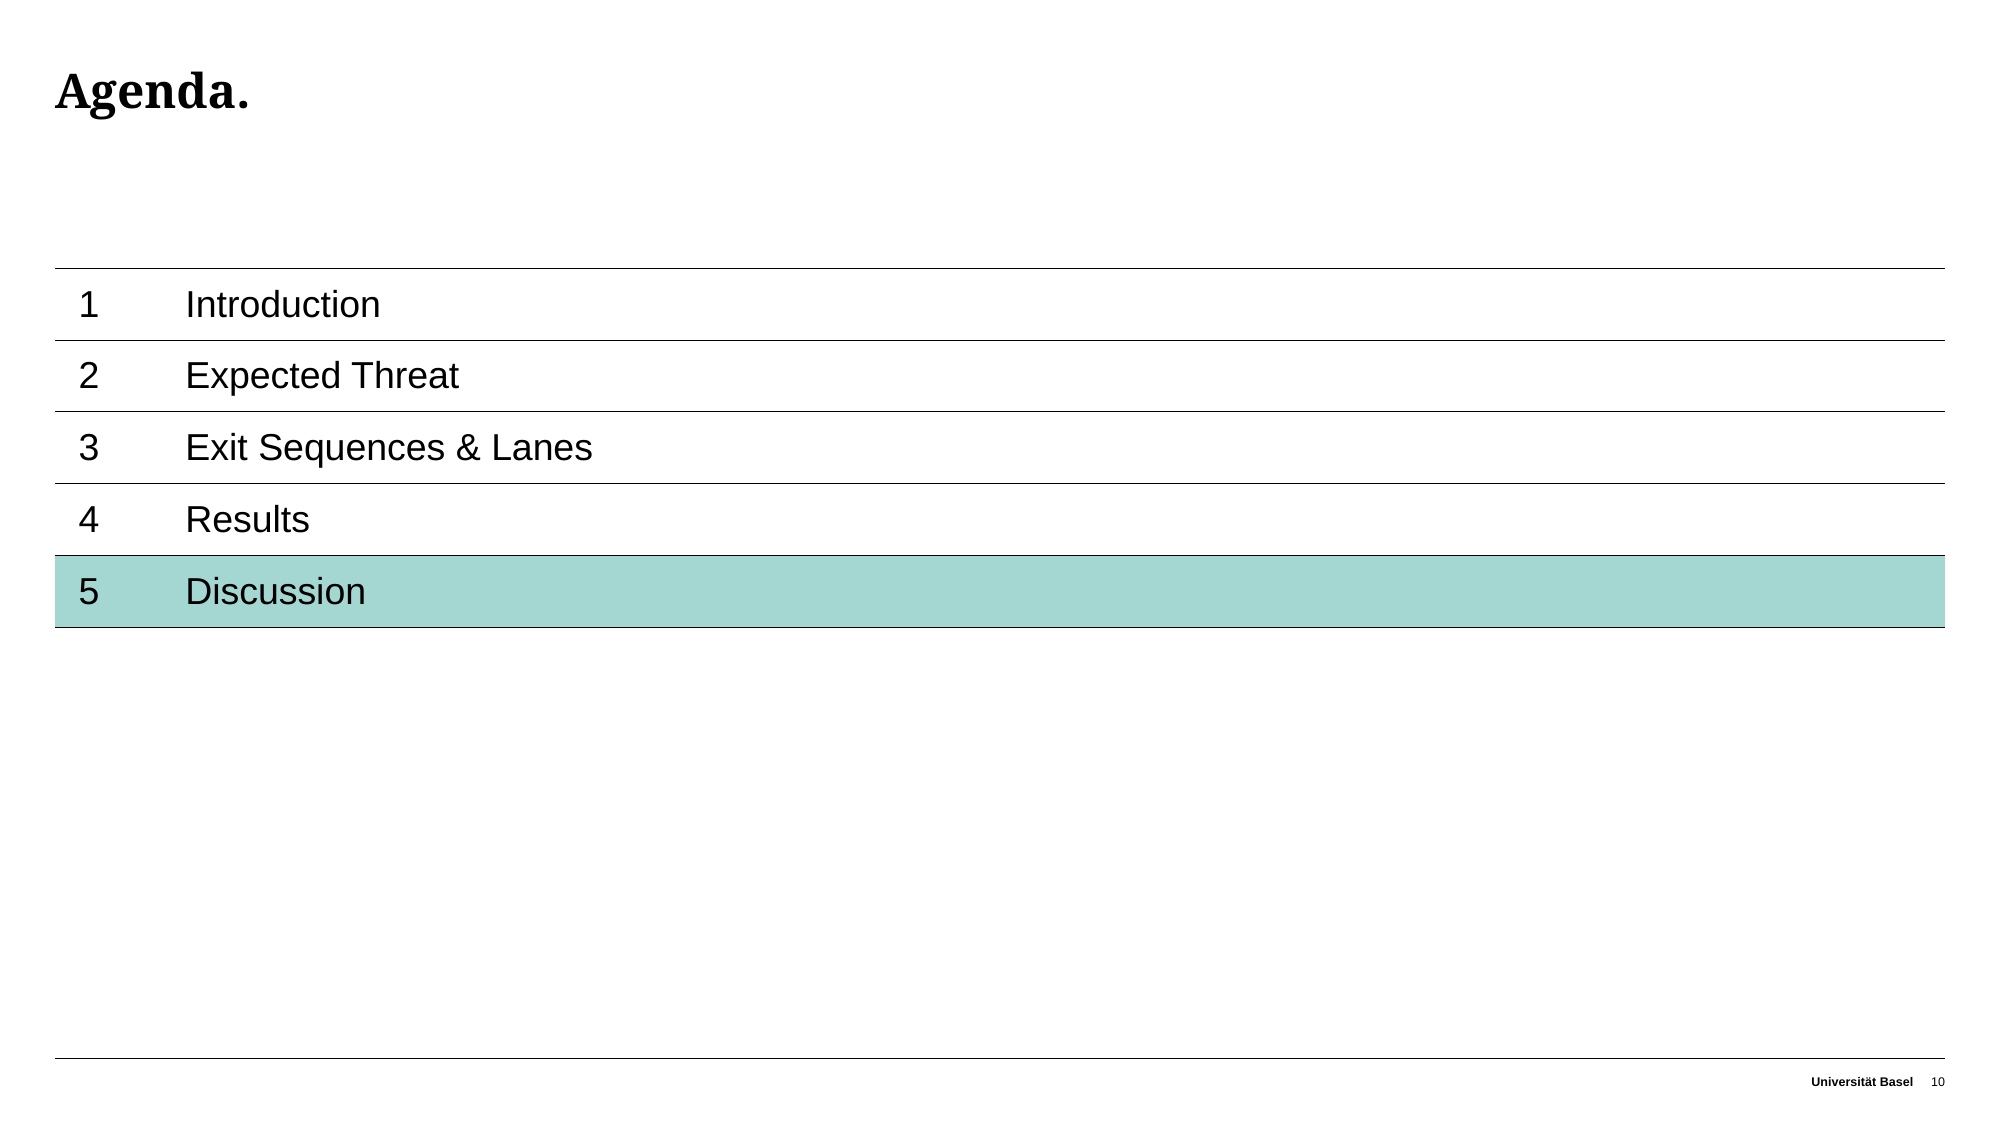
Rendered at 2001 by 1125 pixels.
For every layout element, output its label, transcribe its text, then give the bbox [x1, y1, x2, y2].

title Agenda. [55, 66, 1945, 191]
table_header Introduction [162, 269, 1945, 340]
table_cell Discussion [162, 556, 1945, 627]
table_cell 2 [55, 341, 162, 411]
table_cell 3 [55, 412, 162, 483]
table_cell Results [162, 484, 1945, 555]
table_cell Expected Threat [162, 341, 1945, 411]
table_cell 5 [55, 556, 162, 627]
table_cell Exit Sequences & Lanes [162, 412, 1945, 483]
footer Universität Basel [1496, 1070, 1913, 1100]
slide_number 10 [1913, 1070, 1945, 1100]
table_header 1 [55, 269, 162, 340]
table_cell 4 [55, 484, 162, 555]
